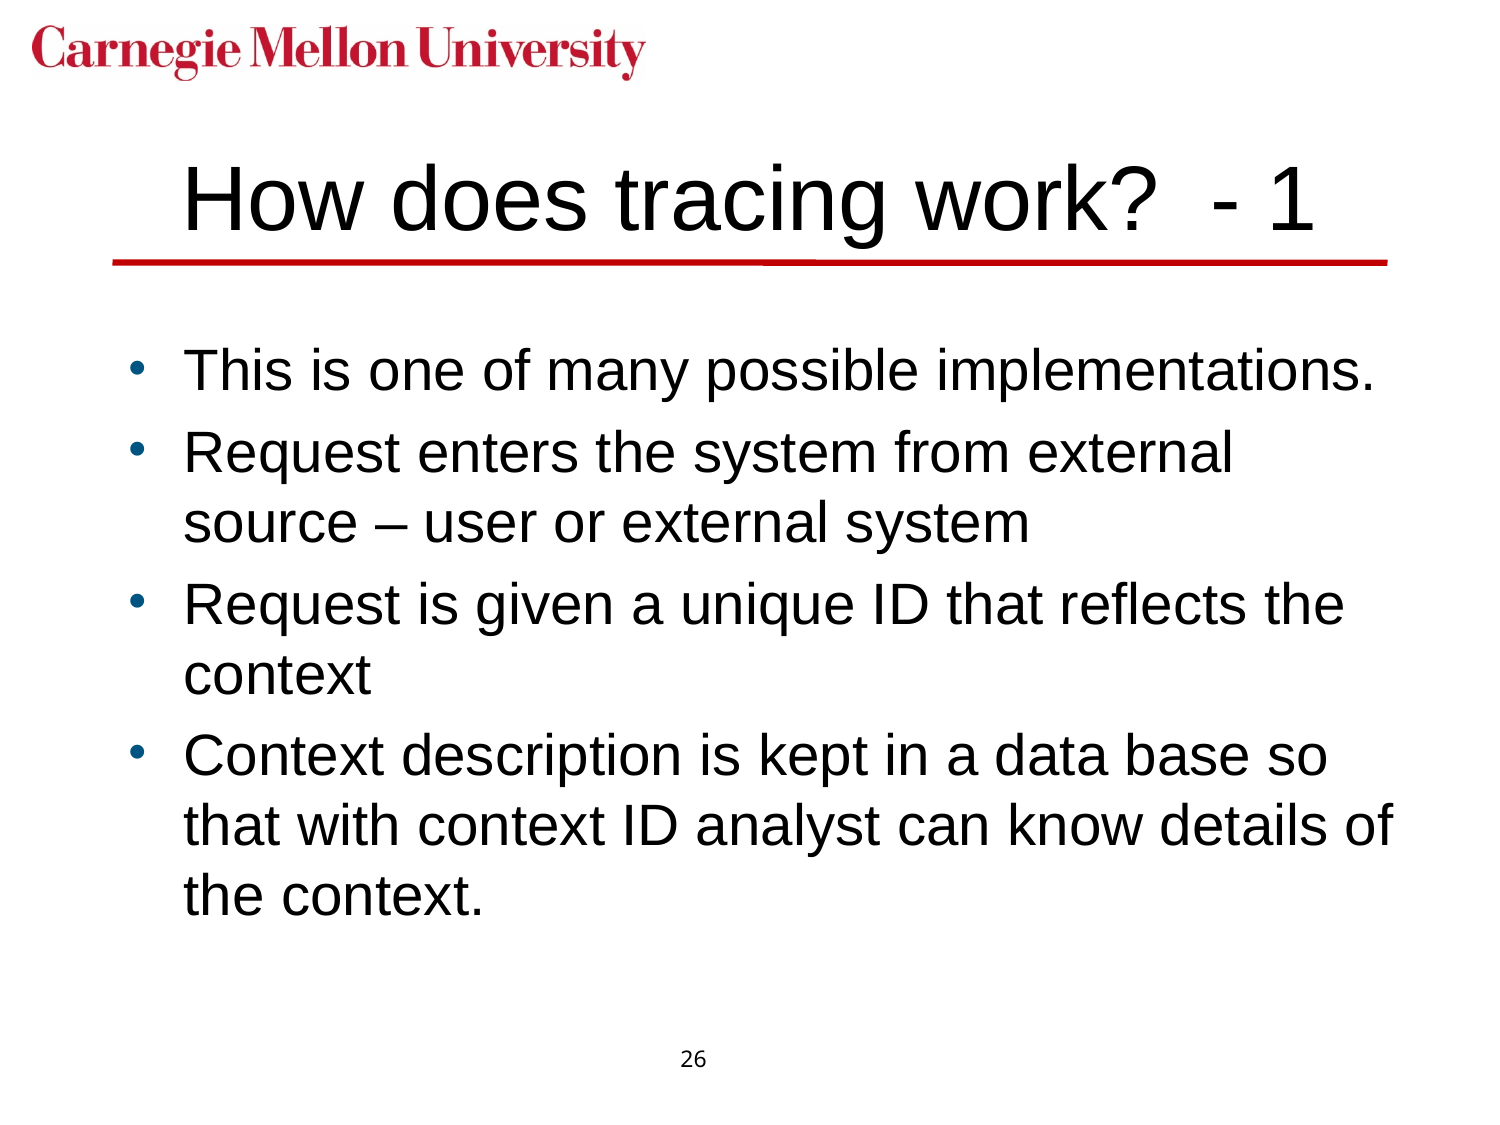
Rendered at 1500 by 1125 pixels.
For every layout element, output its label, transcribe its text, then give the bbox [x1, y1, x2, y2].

title How does tracing work? - 1 [112, 99, 1388, 288]
picture [32, 25, 646, 81]
list This is one of many possible implementations. Request enters the system from external source – user or external system Request is given a unique ID that reflects the context Context description is kept in a data base so that with context ID analyst can know details of the context. [112, 324, 1413, 988]
